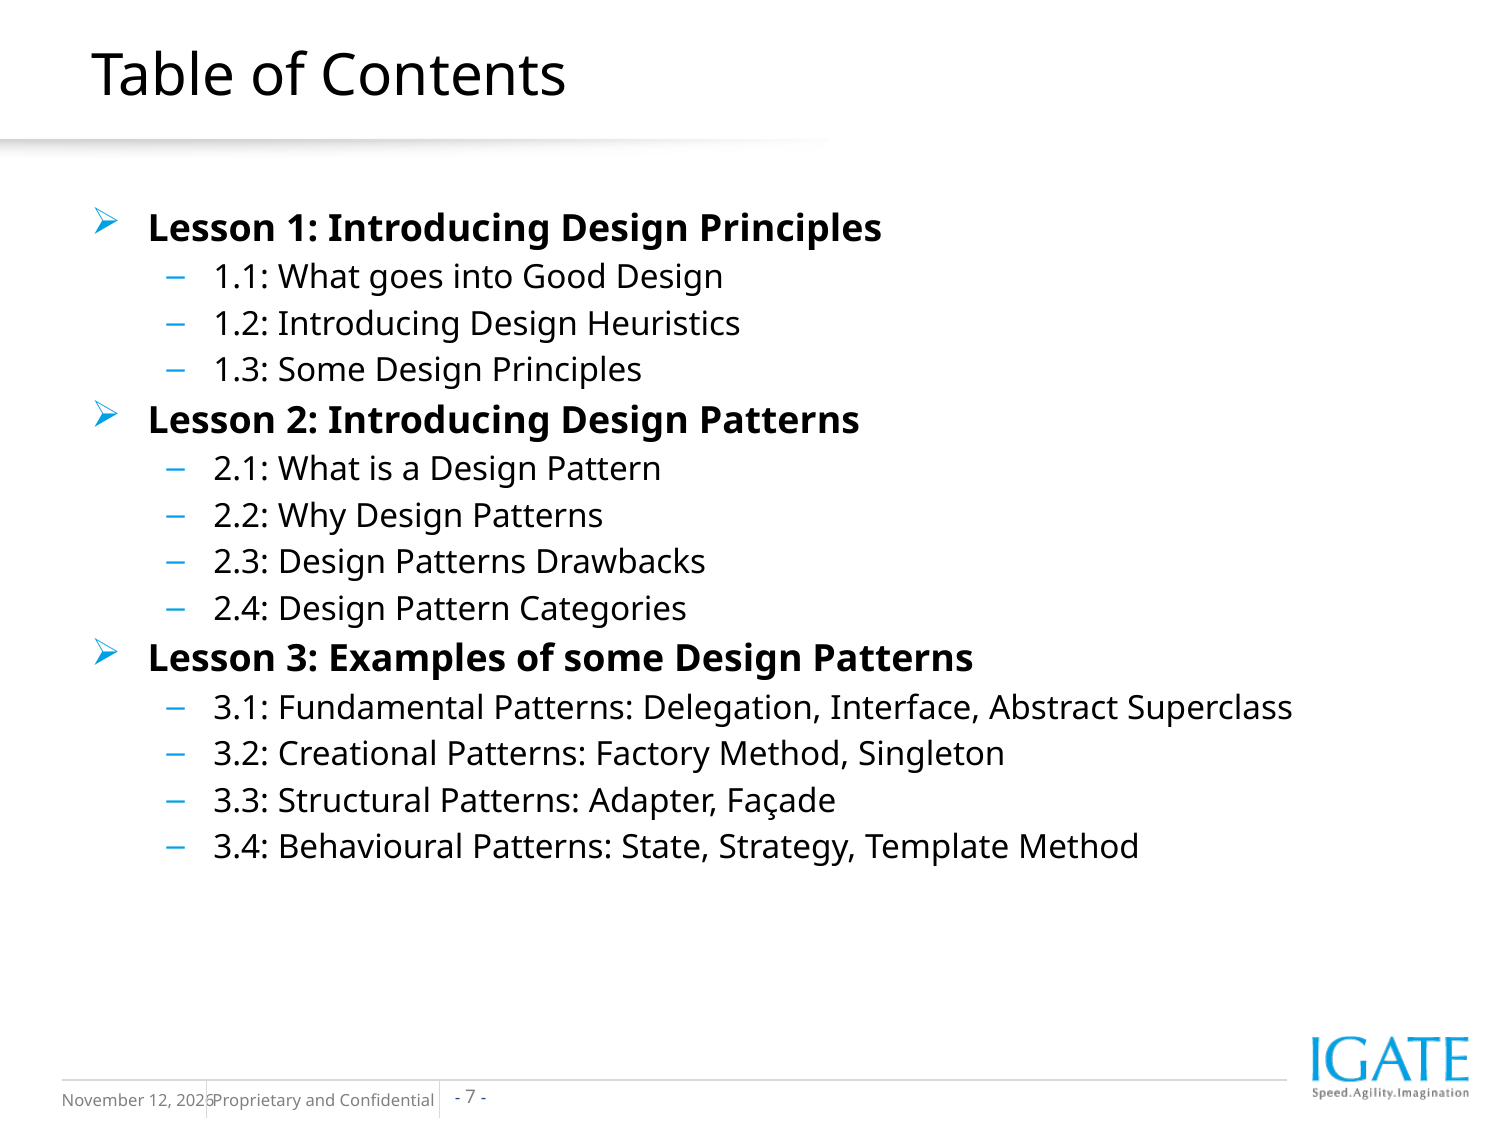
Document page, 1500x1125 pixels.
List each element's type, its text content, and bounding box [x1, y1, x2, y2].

text_box Table of Contents [76, 20, 1414, 138]
list Lesson 1: Introducing Design Principles 1.1: What goes into Good Design 1.2: Introducing Design Heuristics 1.3: Some Design Principles Lesson 2: Introducing Design Patterns 2.1: What is a Design Pattern 2.2: Why Design Patterns 2.3: Design Patterns Drawbacks 2.4: Design Pattern Categories Lesson 3: Examples of some Design Patterns 3.1: Fundamental Patterns: Delegation, Interface, Abstract Superclass 3.2: Creational Patterns: Factory Method, Singleton 3.3: Structural Patterns: Adapter, Façade 3.4: Behavioural Patterns: State, Strategy, Template Method [76, 196, 1427, 939]
picture [1304, 1028, 1475, 1105]
picture [0, 112, 919, 174]
